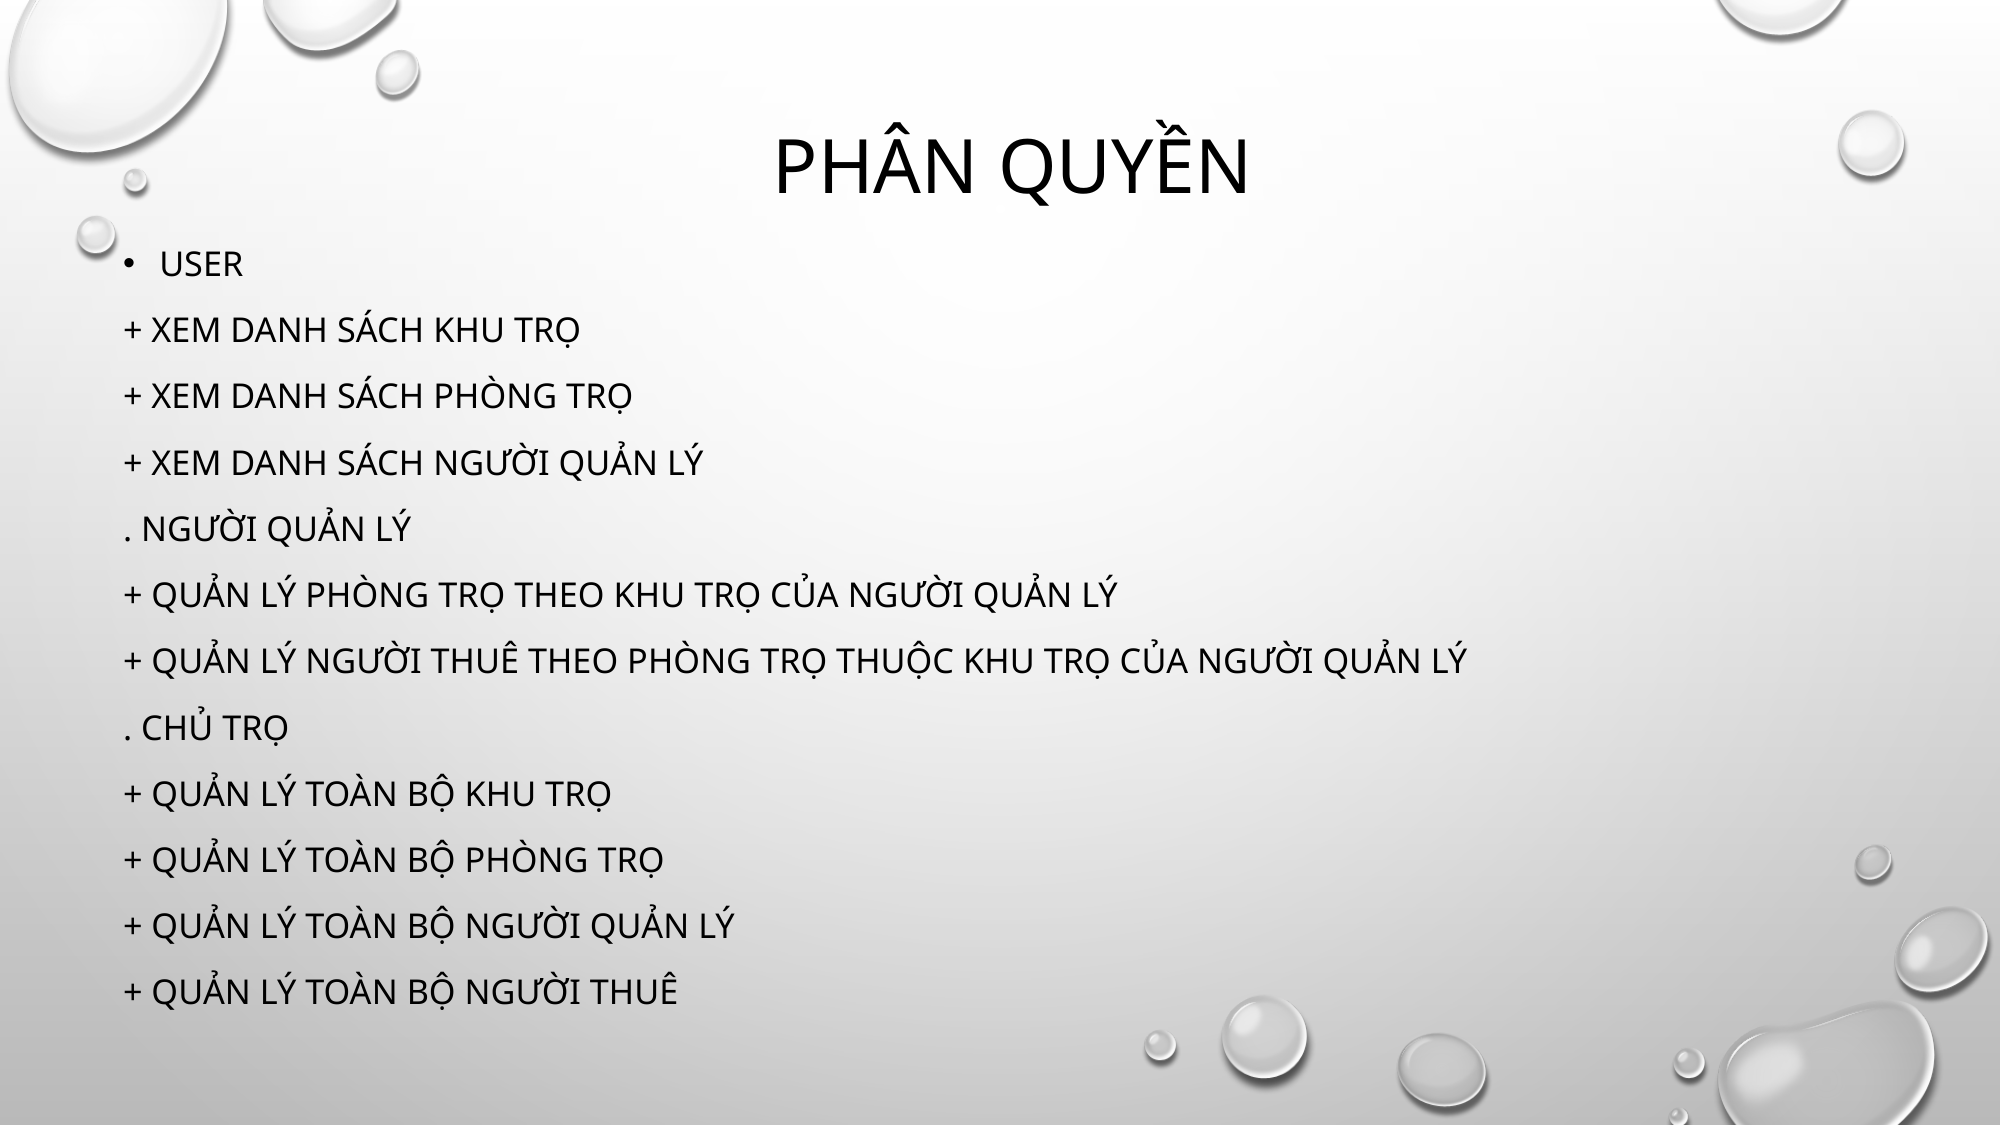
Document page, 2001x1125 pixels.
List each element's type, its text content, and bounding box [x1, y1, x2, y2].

picture [0, 0, 2000, 1125]
title PHÂN QUYỀN [162, 37, 1864, 226]
list User + xem danh sách khu trọ + xem danh sách phòng trọ + Xem danh sách người quản lý . Người Quản lý + Quản lý phòng trọ theo khu trọ của người quản lý + quản lý người thuê theo phòng trọ thuộc khu trọ của người quản lý . Chủ trọ + Quản lý toàn bộ khu trọ + quản lý toàn bộ phòng trọ + quản lý toàn bộ người quản lý + quản lý toàn bộ người thuê [108, 226, 1882, 1029]
